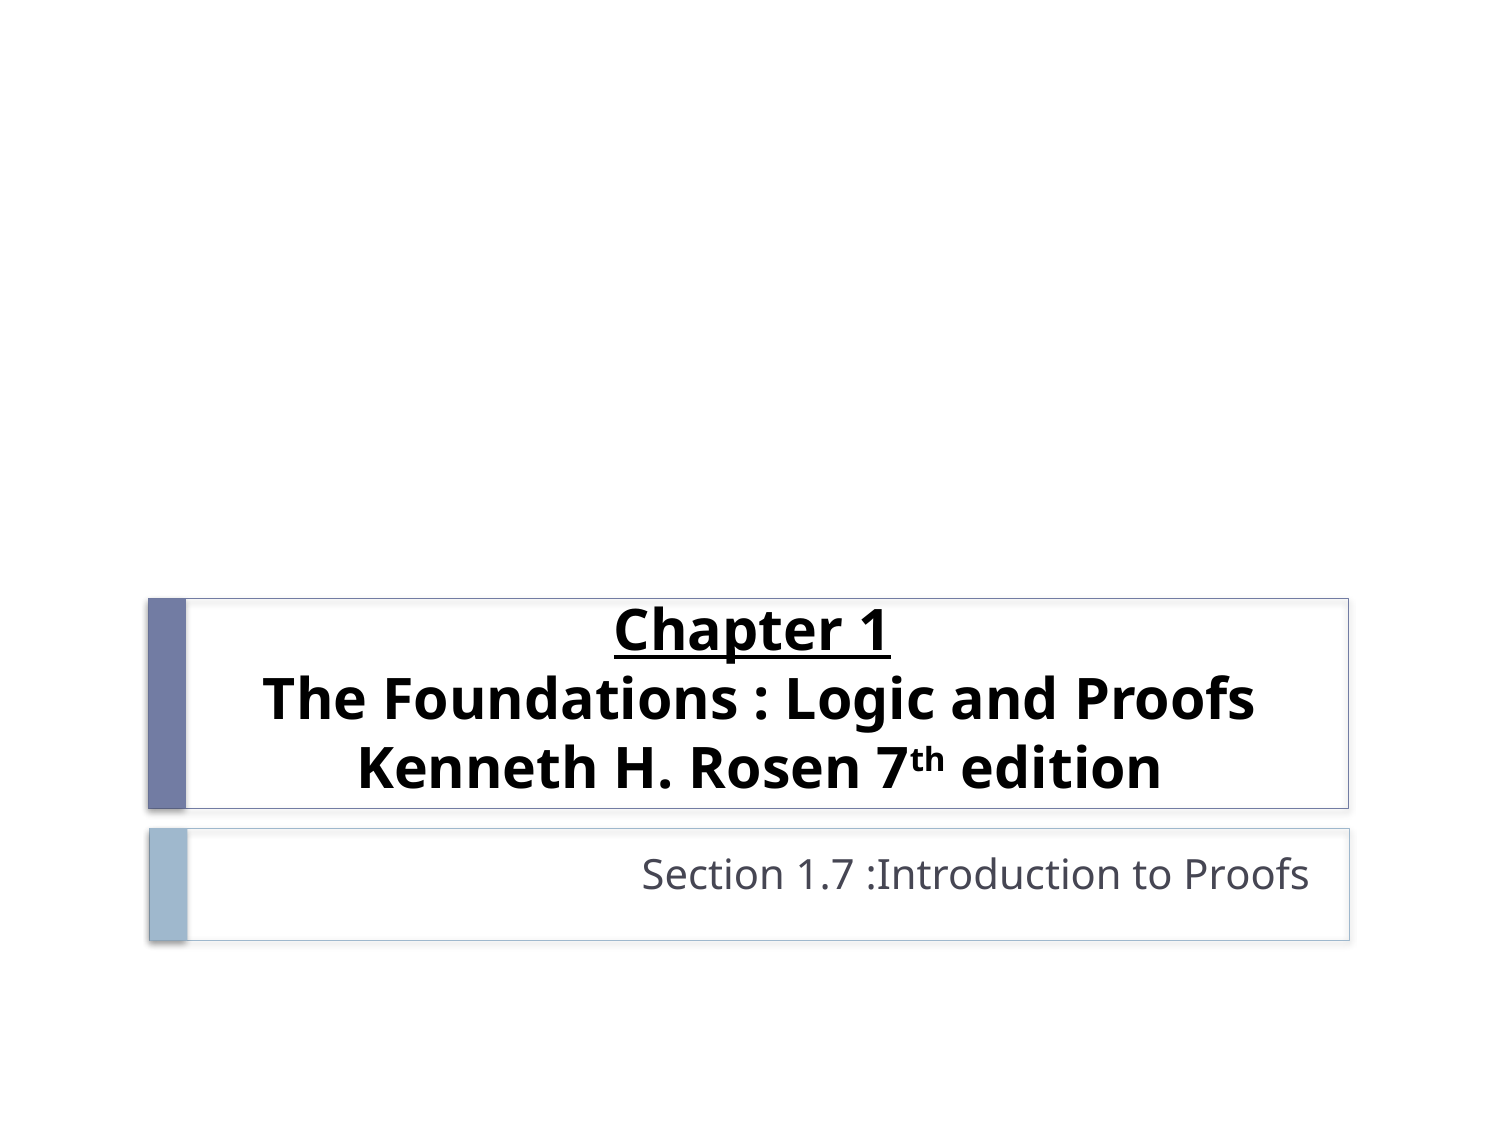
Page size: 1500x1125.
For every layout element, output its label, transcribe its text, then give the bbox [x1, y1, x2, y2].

subtitle Section 1.7 :Introduction to Proofs [200, 840, 1325, 929]
title Chapter 1 The Foundations : Logic and Proofs Kenneth H. Rosen 7th edition [171, 586, 1349, 812]
